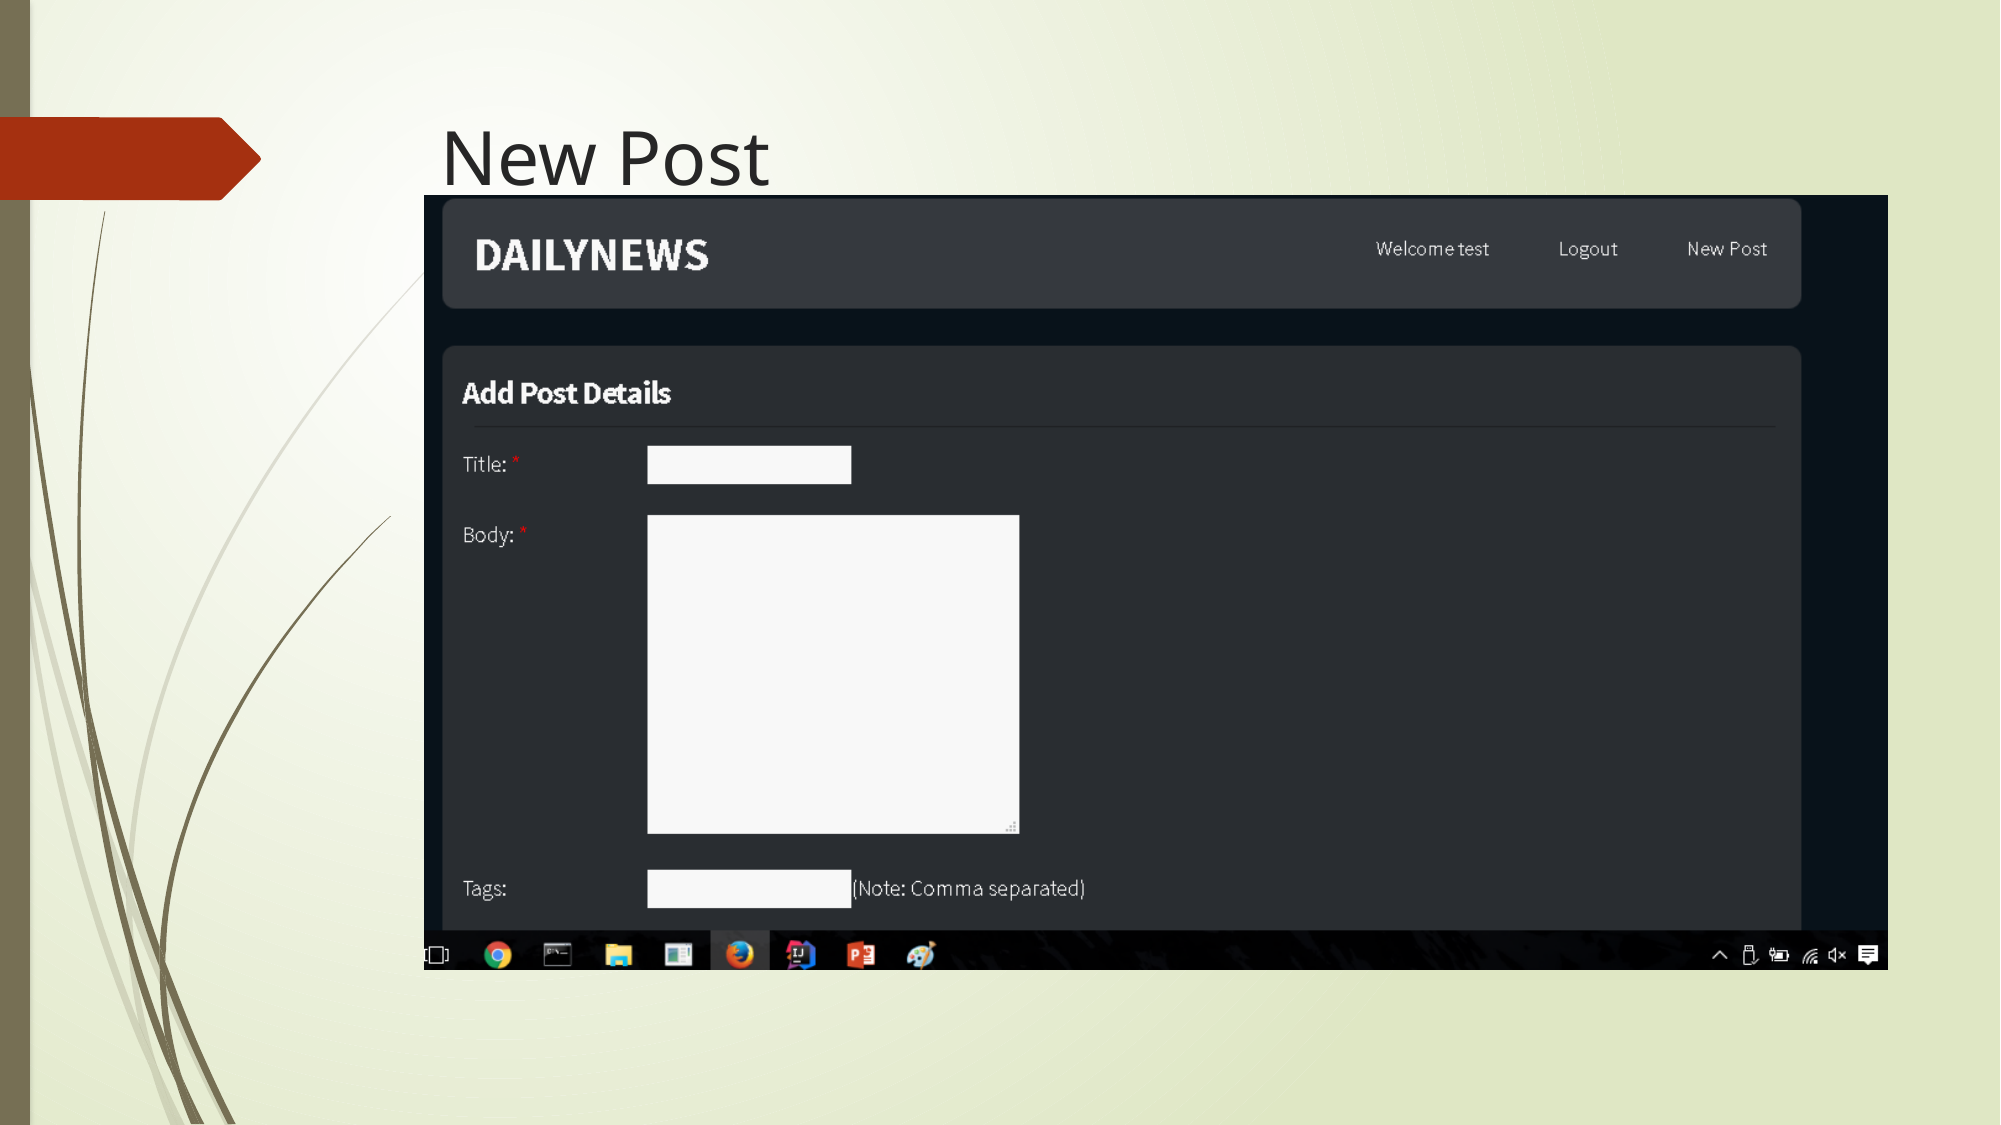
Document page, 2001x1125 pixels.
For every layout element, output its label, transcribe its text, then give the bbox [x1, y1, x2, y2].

title New Post [425, 102, 1888, 195]
picture [424, 195, 1888, 970]
